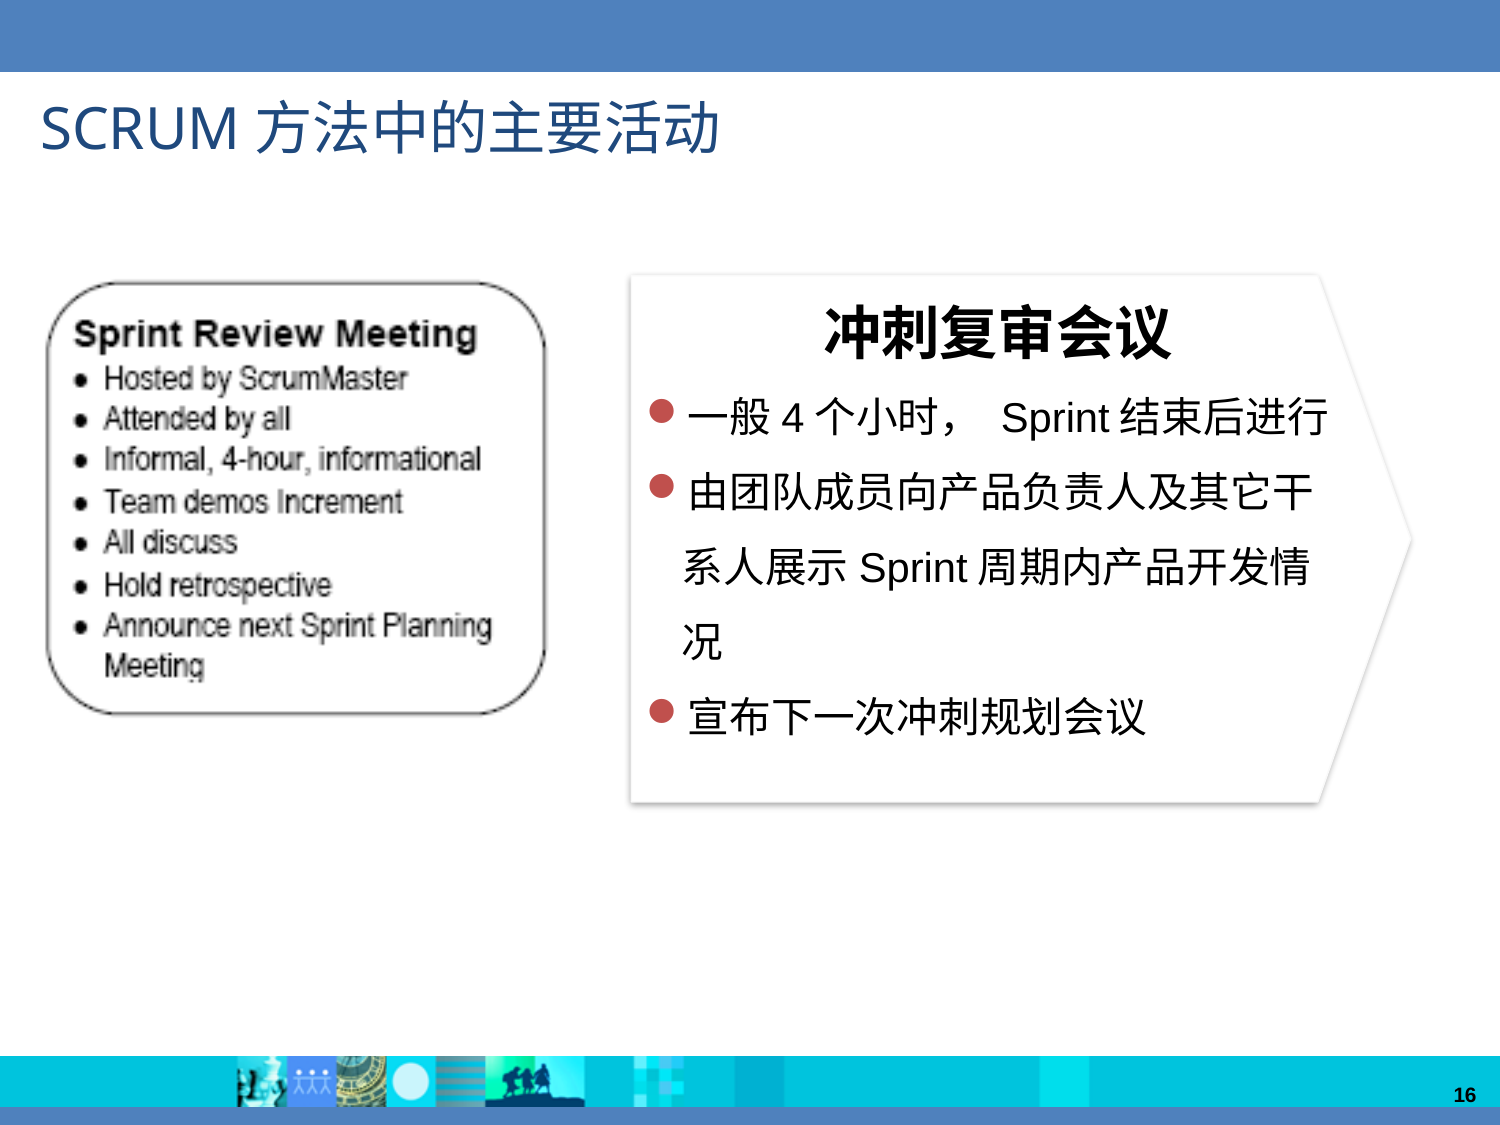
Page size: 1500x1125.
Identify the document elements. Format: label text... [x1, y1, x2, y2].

text_box 冲刺复审会议 一般4个小时， Sprint结束后进行 由团队成员向产品负责人及其它干系人展示Sprint周期内产品开发情况 宣布下一次冲刺规划会议 [630, 274, 1412, 803]
slide_number 16 [1366, 1081, 1477, 1107]
title SCRUM方法中的主要活动 [25, 91, 1477, 171]
picture [0, 1056, 1500, 1107]
picture [40, 266, 562, 740]
